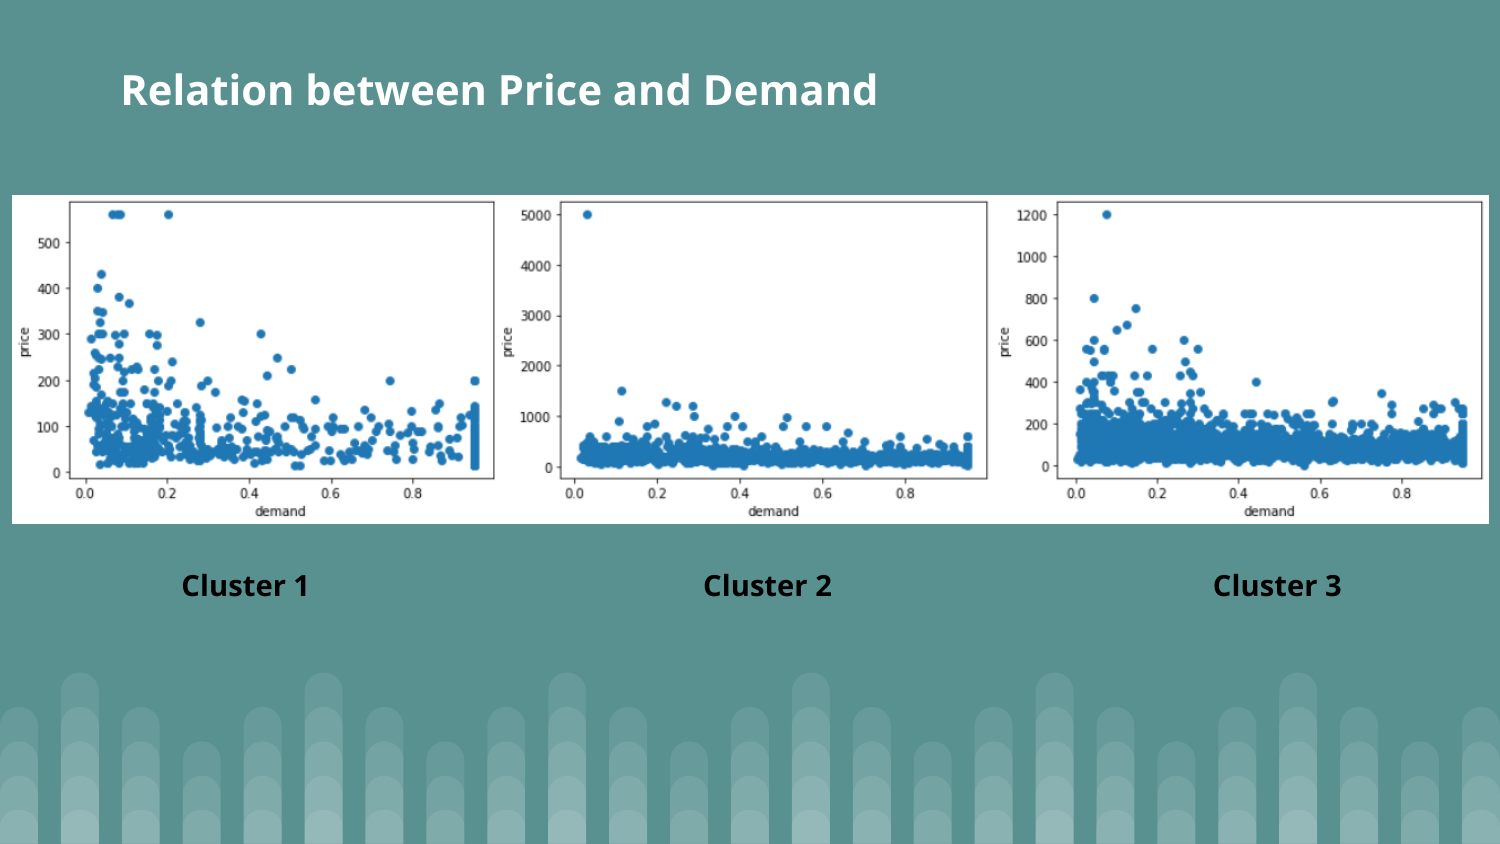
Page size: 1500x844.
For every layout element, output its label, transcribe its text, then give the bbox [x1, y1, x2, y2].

text_box Cluster 3 [1197, 551, 1498, 617]
text_box Relation between Price and Demand [105, 48, 978, 129]
text_box Cluster 2 [688, 551, 988, 617]
picture [12, 195, 1489, 525]
text_box Cluster 1 [166, 551, 467, 617]
